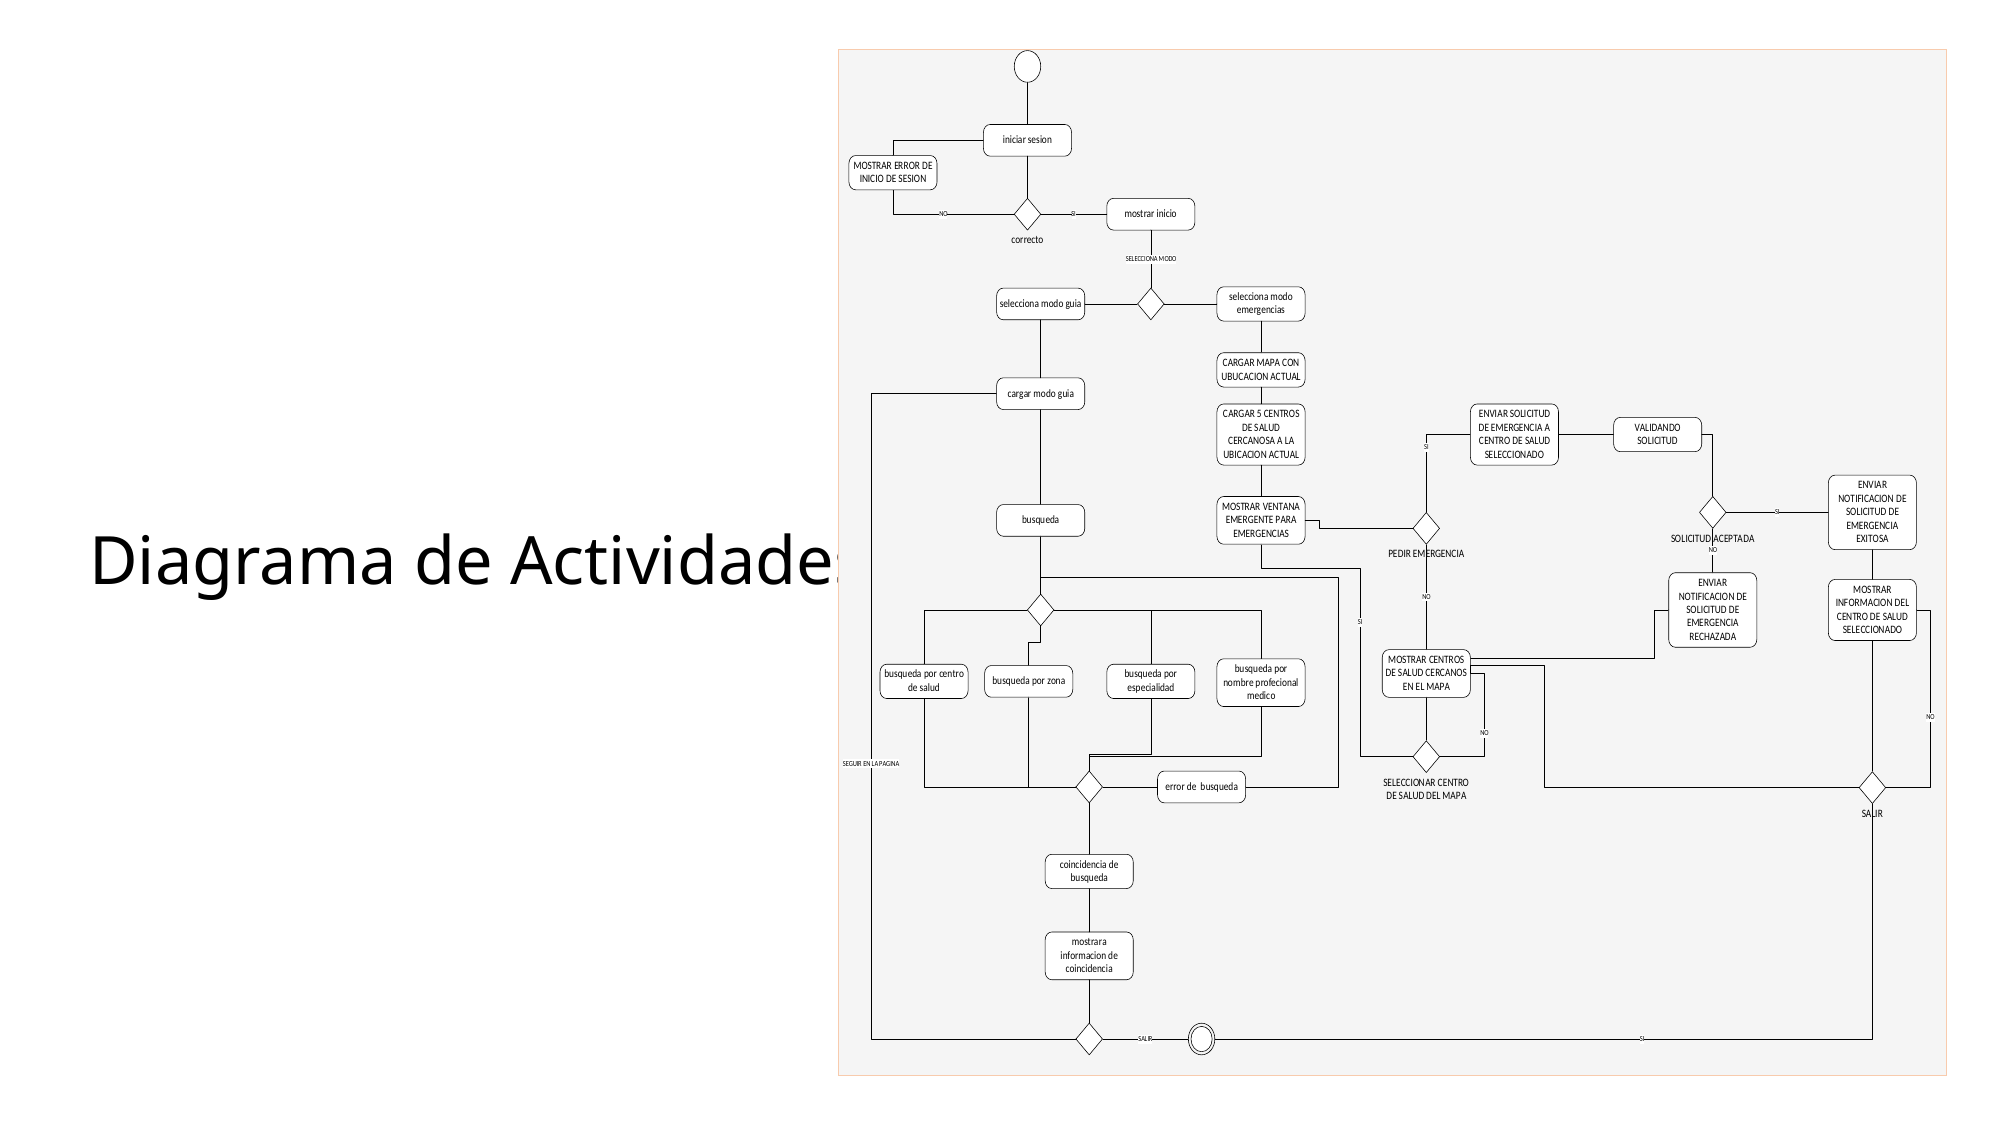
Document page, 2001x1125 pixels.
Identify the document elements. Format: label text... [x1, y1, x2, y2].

title Diagrama de Actividades [74, 469, 838, 655]
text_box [838, 49, 1947, 1076]
